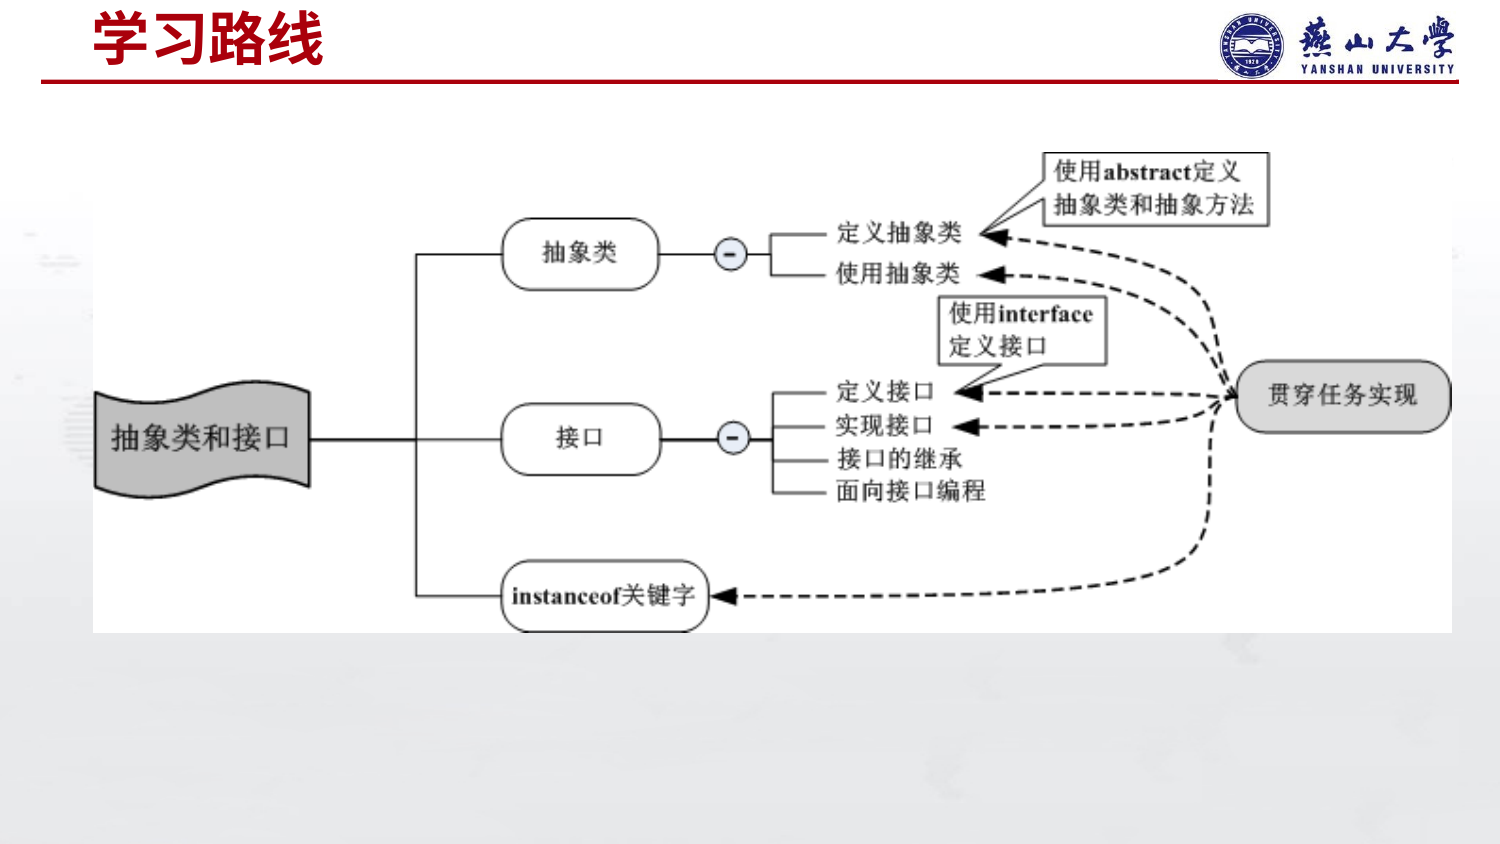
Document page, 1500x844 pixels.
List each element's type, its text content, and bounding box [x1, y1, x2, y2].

picture [0, 0, 1500, 844]
title 学习路线 [76, 2, 873, 71]
list [81, 140, 1429, 757]
